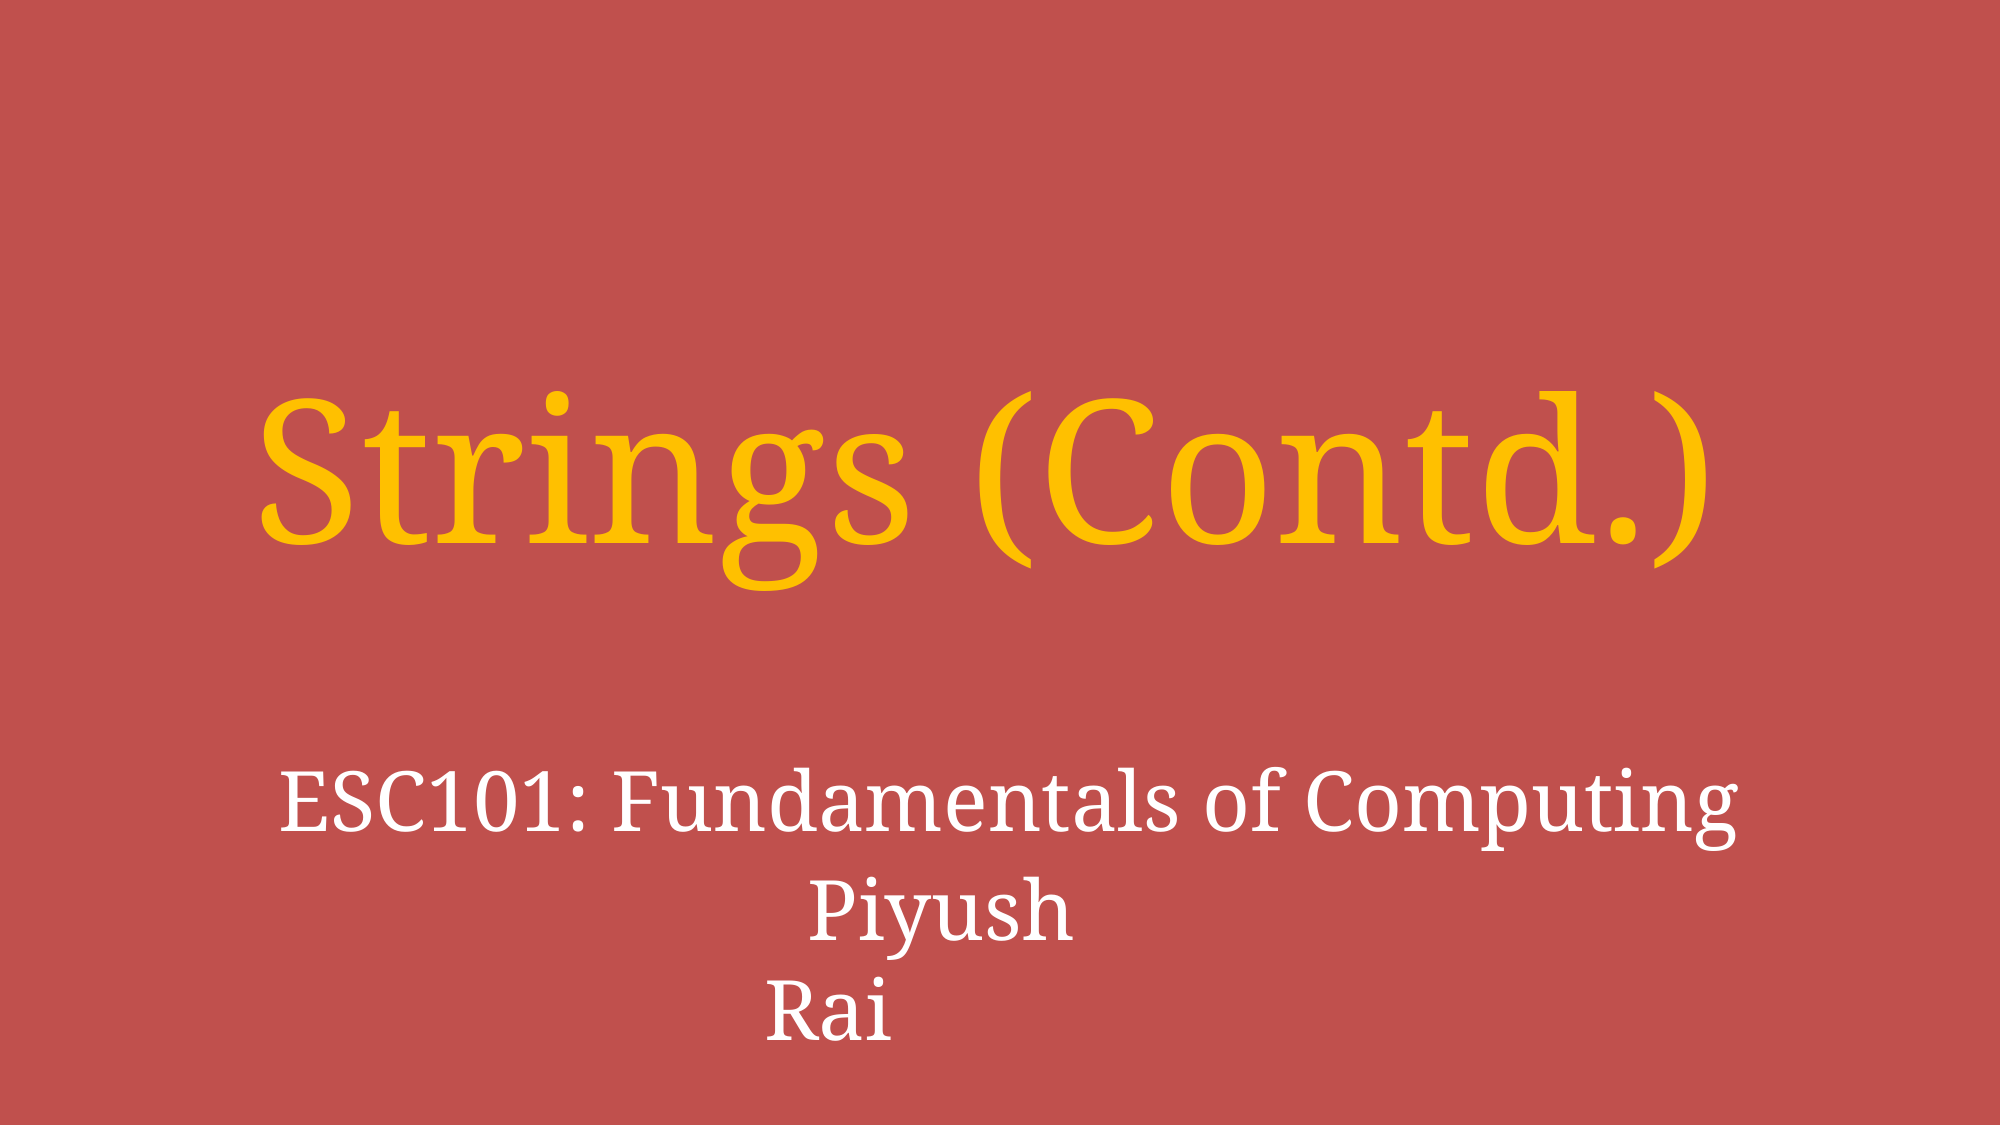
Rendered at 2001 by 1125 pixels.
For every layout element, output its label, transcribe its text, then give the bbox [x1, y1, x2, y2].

text_box Piyush Rai [749, 849, 1221, 1125]
title ESC101: Fundamentals of Computing [159, 647, 1860, 948]
subtitle Strings (Contd.) [22, 335, 1948, 610]
